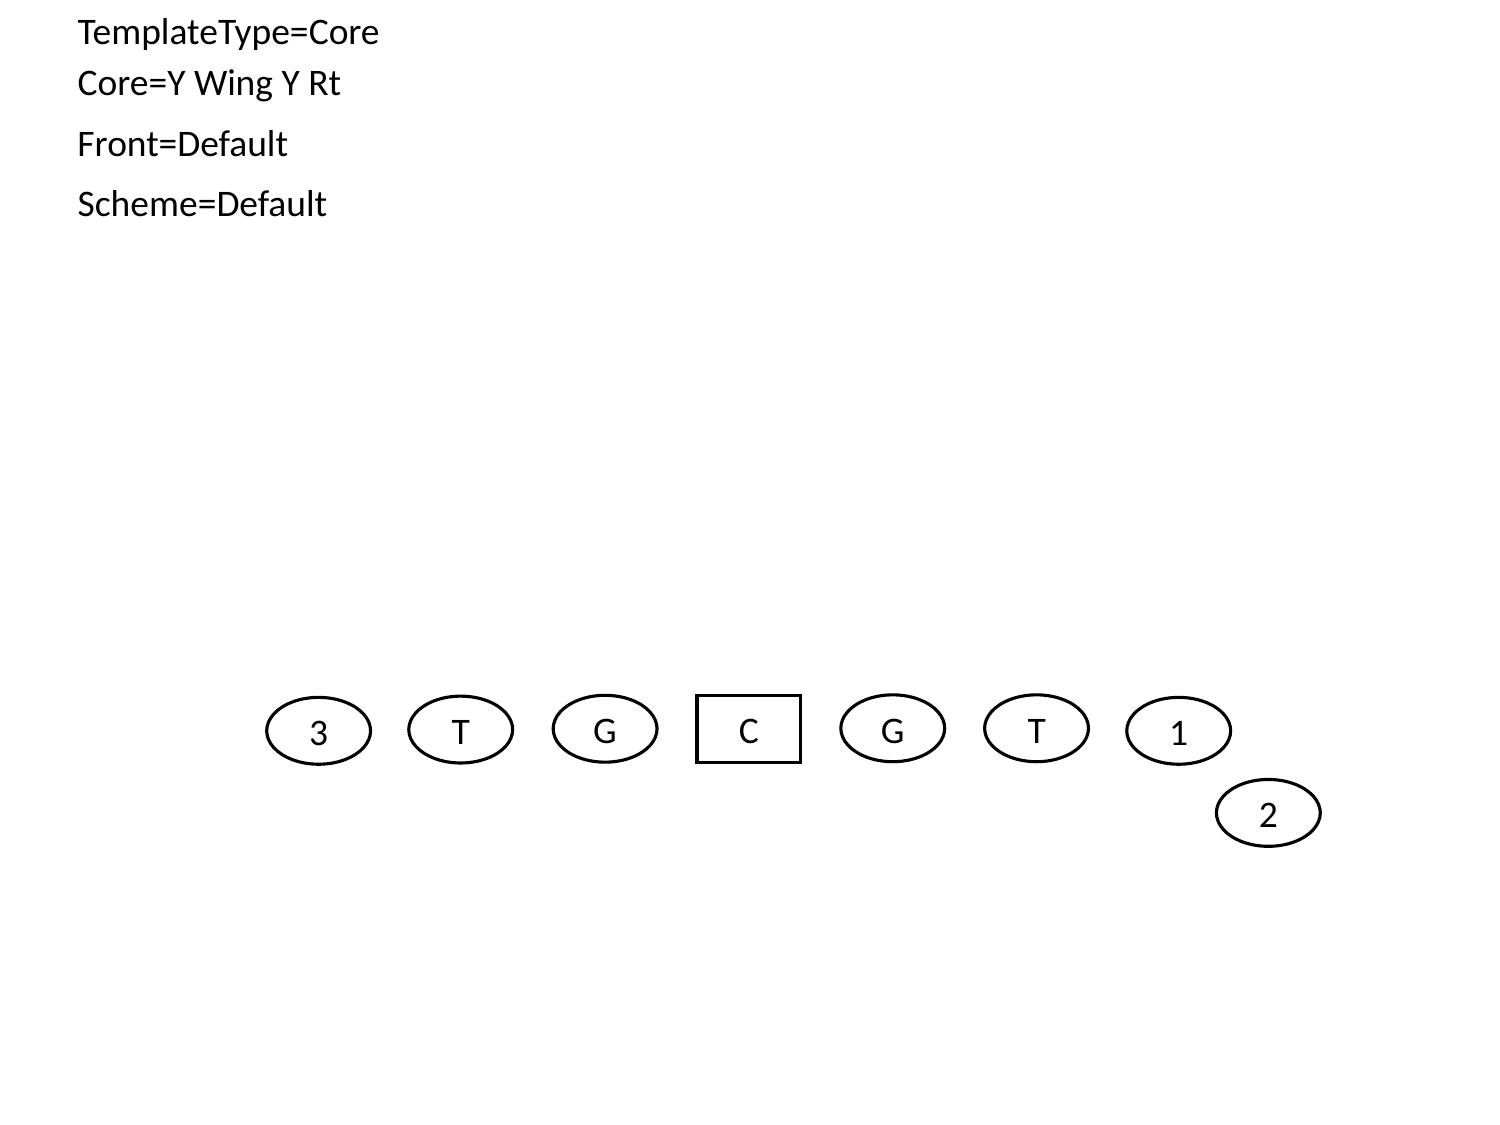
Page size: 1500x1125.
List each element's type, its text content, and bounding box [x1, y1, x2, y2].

text_box Front=Default [62, 111, 304, 172]
text_box G [839, 693, 946, 763]
text_box T [983, 693, 1090, 763]
text_box Core=Y Wing Y Rt [62, 60, 357, 111]
text_box 3 [265, 696, 372, 766]
text_box 2 [1215, 778, 1322, 848]
text_box T [407, 695, 514, 765]
text_box 1 [1125, 696, 1232, 766]
text_box Scheme=Default [62, 172, 343, 232]
text_box TemplateType=Core [62, 0, 395, 60]
text_box C [696, 694, 802, 763]
text_box G [552, 694, 659, 764]
